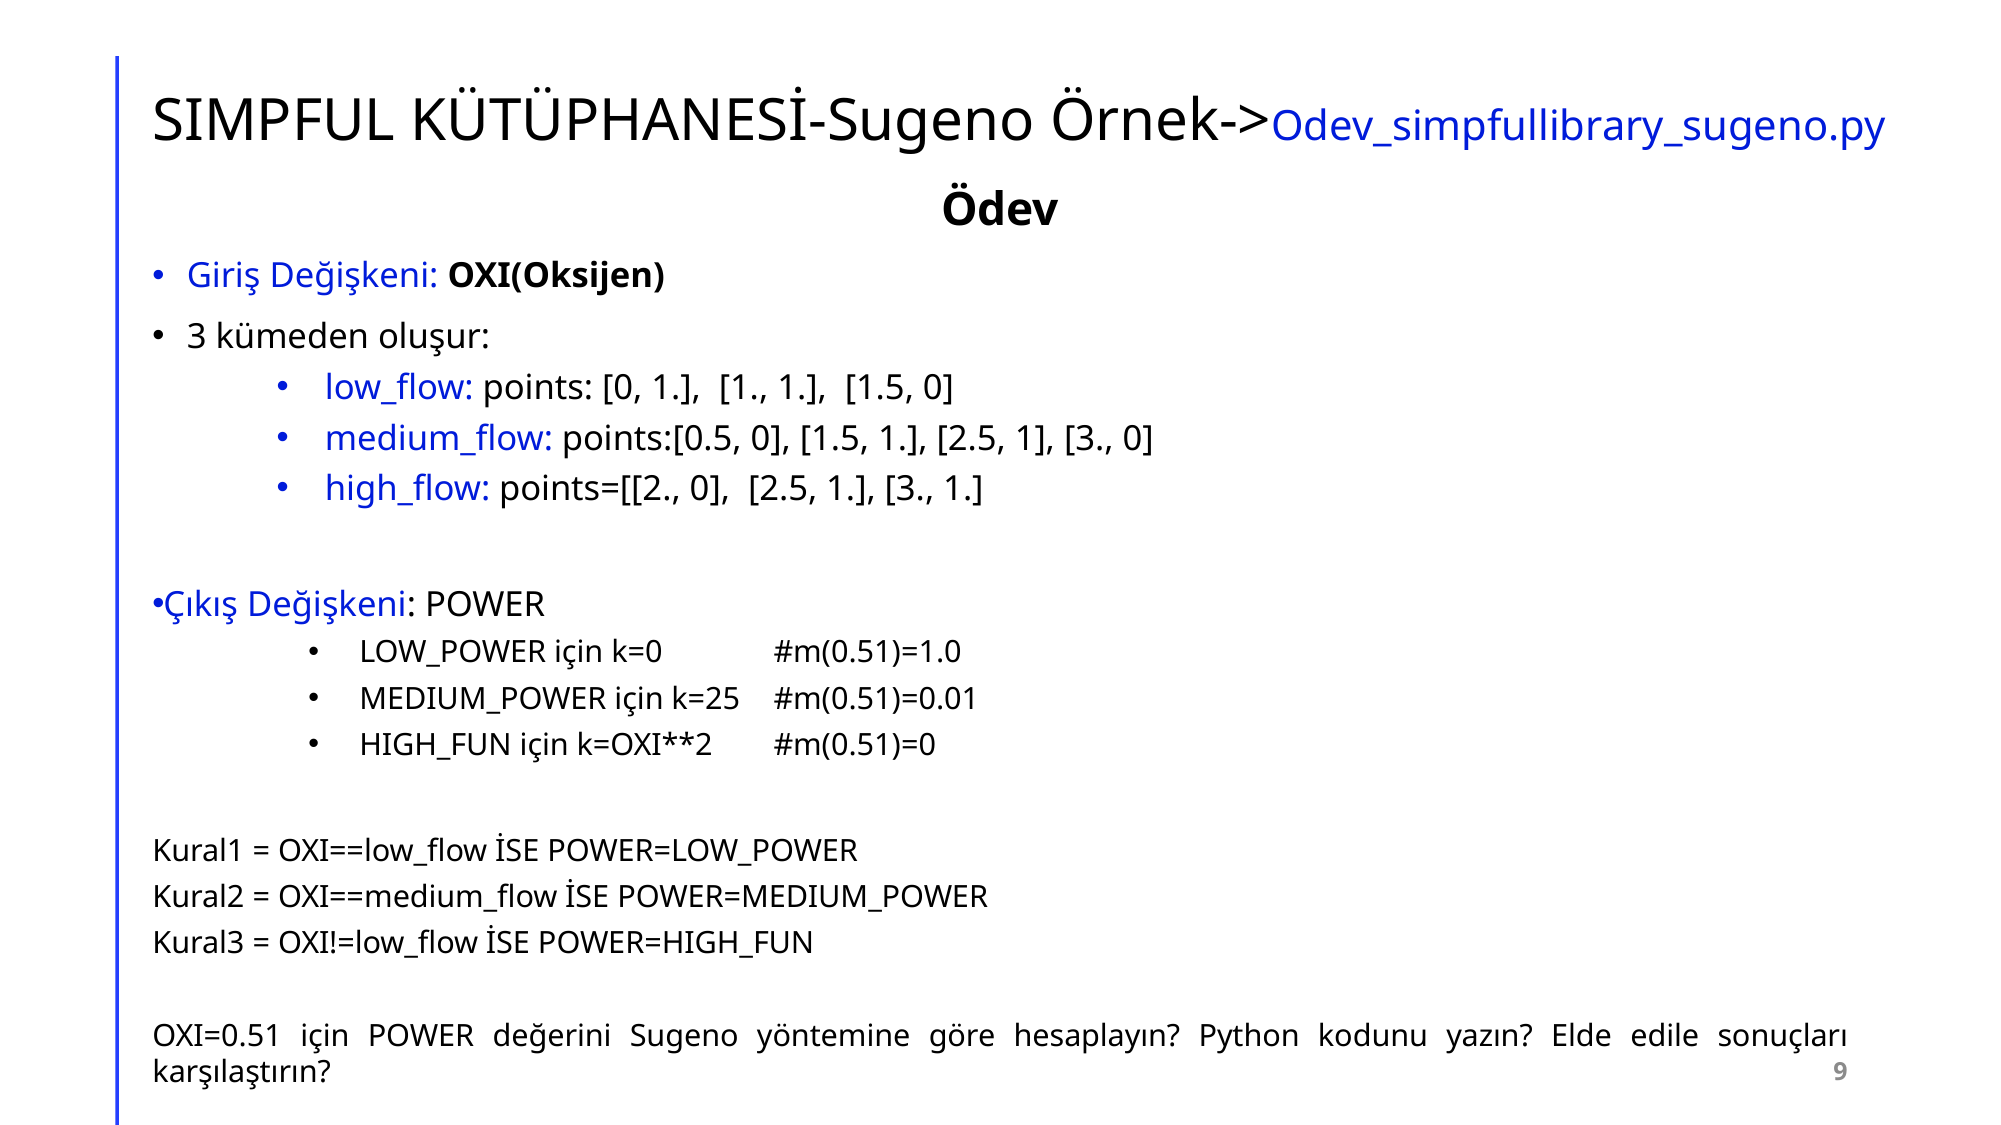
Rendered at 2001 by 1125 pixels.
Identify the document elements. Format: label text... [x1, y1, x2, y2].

slide_number 9 [1412, 1042, 1863, 1103]
title SIMPFUL KÜTÜPHANESİ-Sugeno Örnek->Odev_simpfullibrary_sugeno.py [137, 71, 1923, 172]
list Ödev Giriş Değişkeni: OXI(Oksijen) 3 kümeden oluşur: low_flow: points: [0, 1.], [1., 1.], [1.5, 0] medium_flow: points:[0.5, 0], [1.5, 1.], [2.5, 1], [3., 0] high_flow: points=[[2., 0], [2.5, 1.], [3., 1.] Çıkış Değişkeni: POWER LOW_POWER için k=0 #m(0.51)=1.0 MEDIUM_POWER için k=25 #m(0.51)=0.01 HIGH_FUN için k=OXI**2 #m(0.51)=0 Kural1 = OXI==low_flow İSE POWER=LOW_POWER Kural2 = OXI==medium_flow İSE POWER=MEDIUM_POWER Kural3 = OXI!=low_flow İSE POWER=HIGH_FUN OXI=0.51 için POWER değerini Sugeno yöntemine göre hesaplayın? Python kodunu yazın? Elde edile sonuçları karşılaştırın? [137, 172, 1863, 1103]
